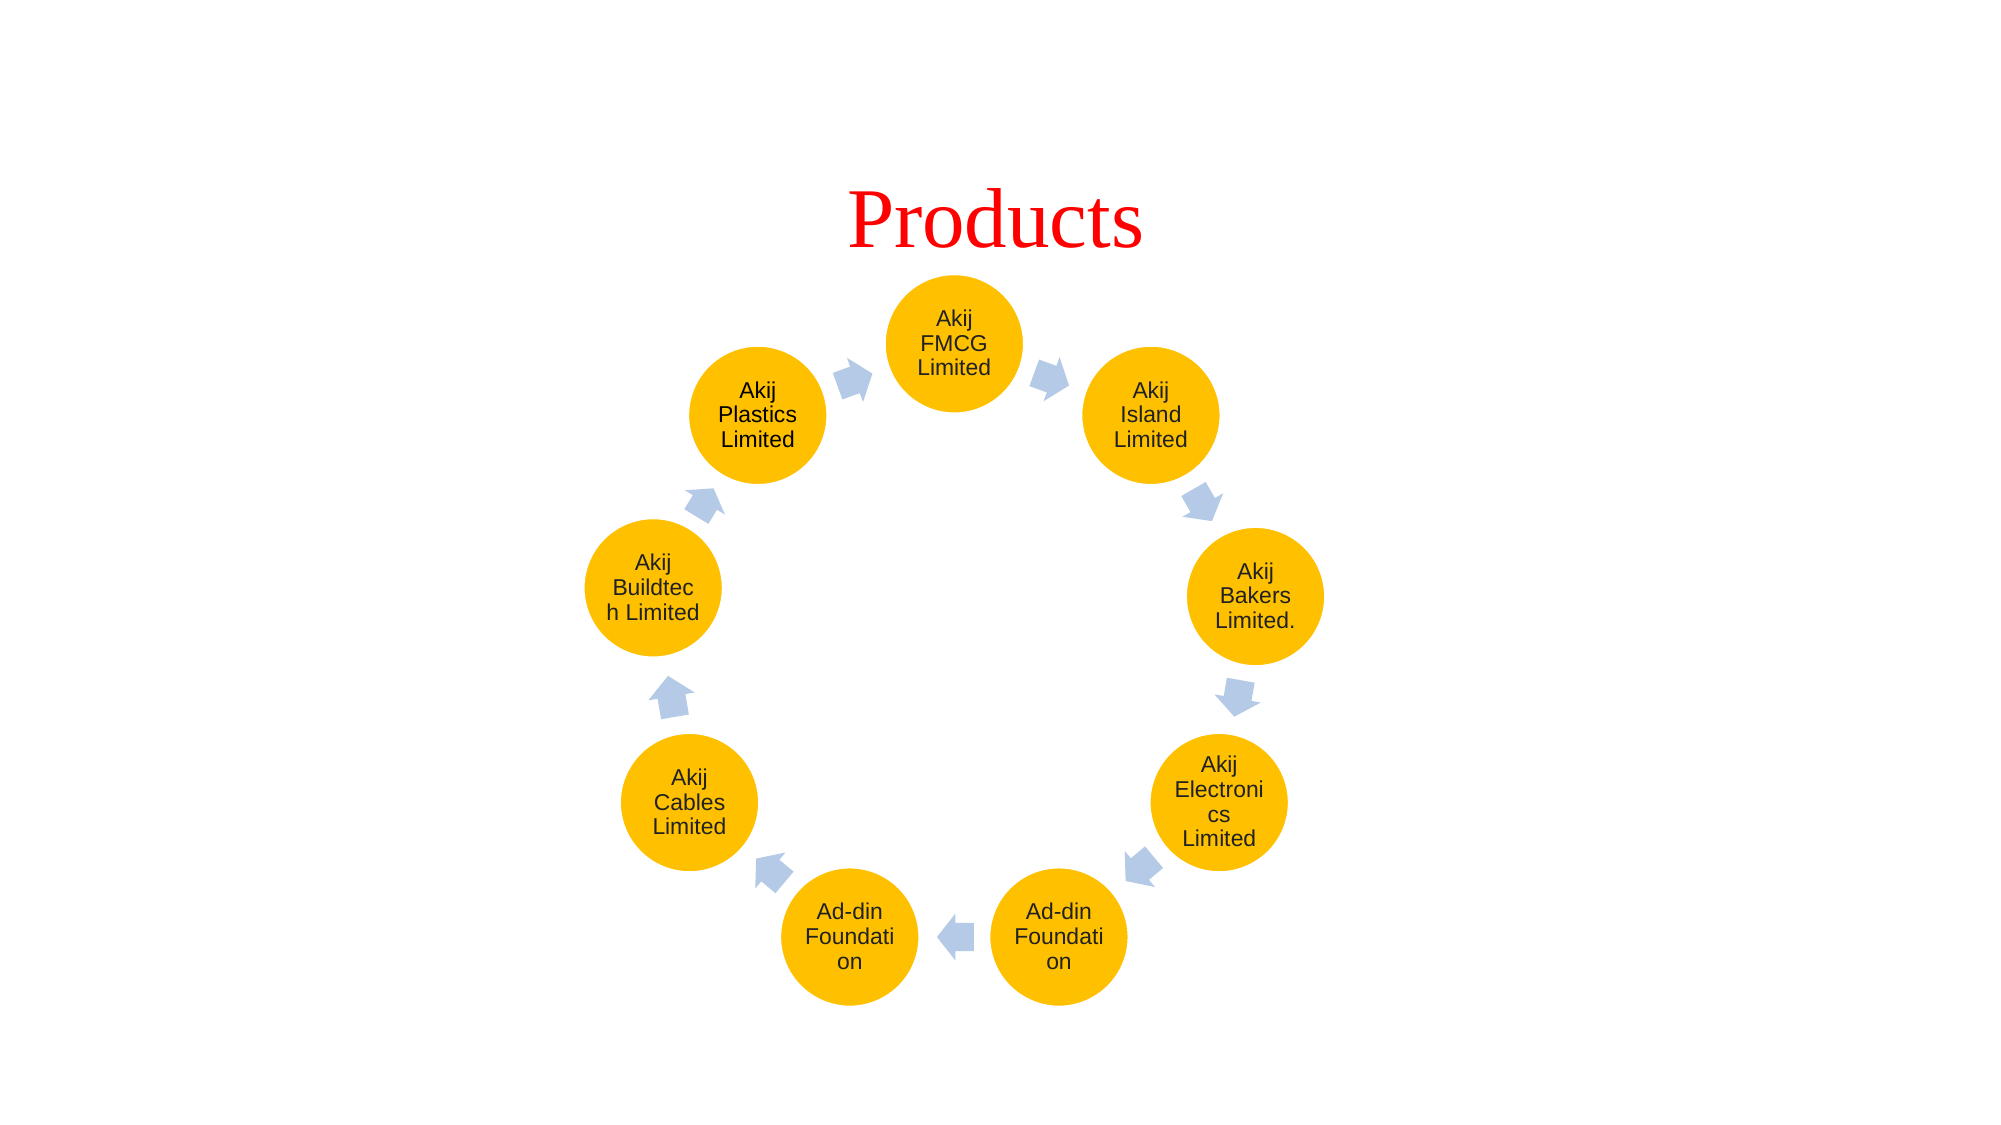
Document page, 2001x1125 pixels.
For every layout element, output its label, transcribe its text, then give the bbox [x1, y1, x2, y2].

subtitle [245, 312, 1746, 1046]
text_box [349, 273, 1559, 1007]
title Products [293, 166, 1698, 274]
